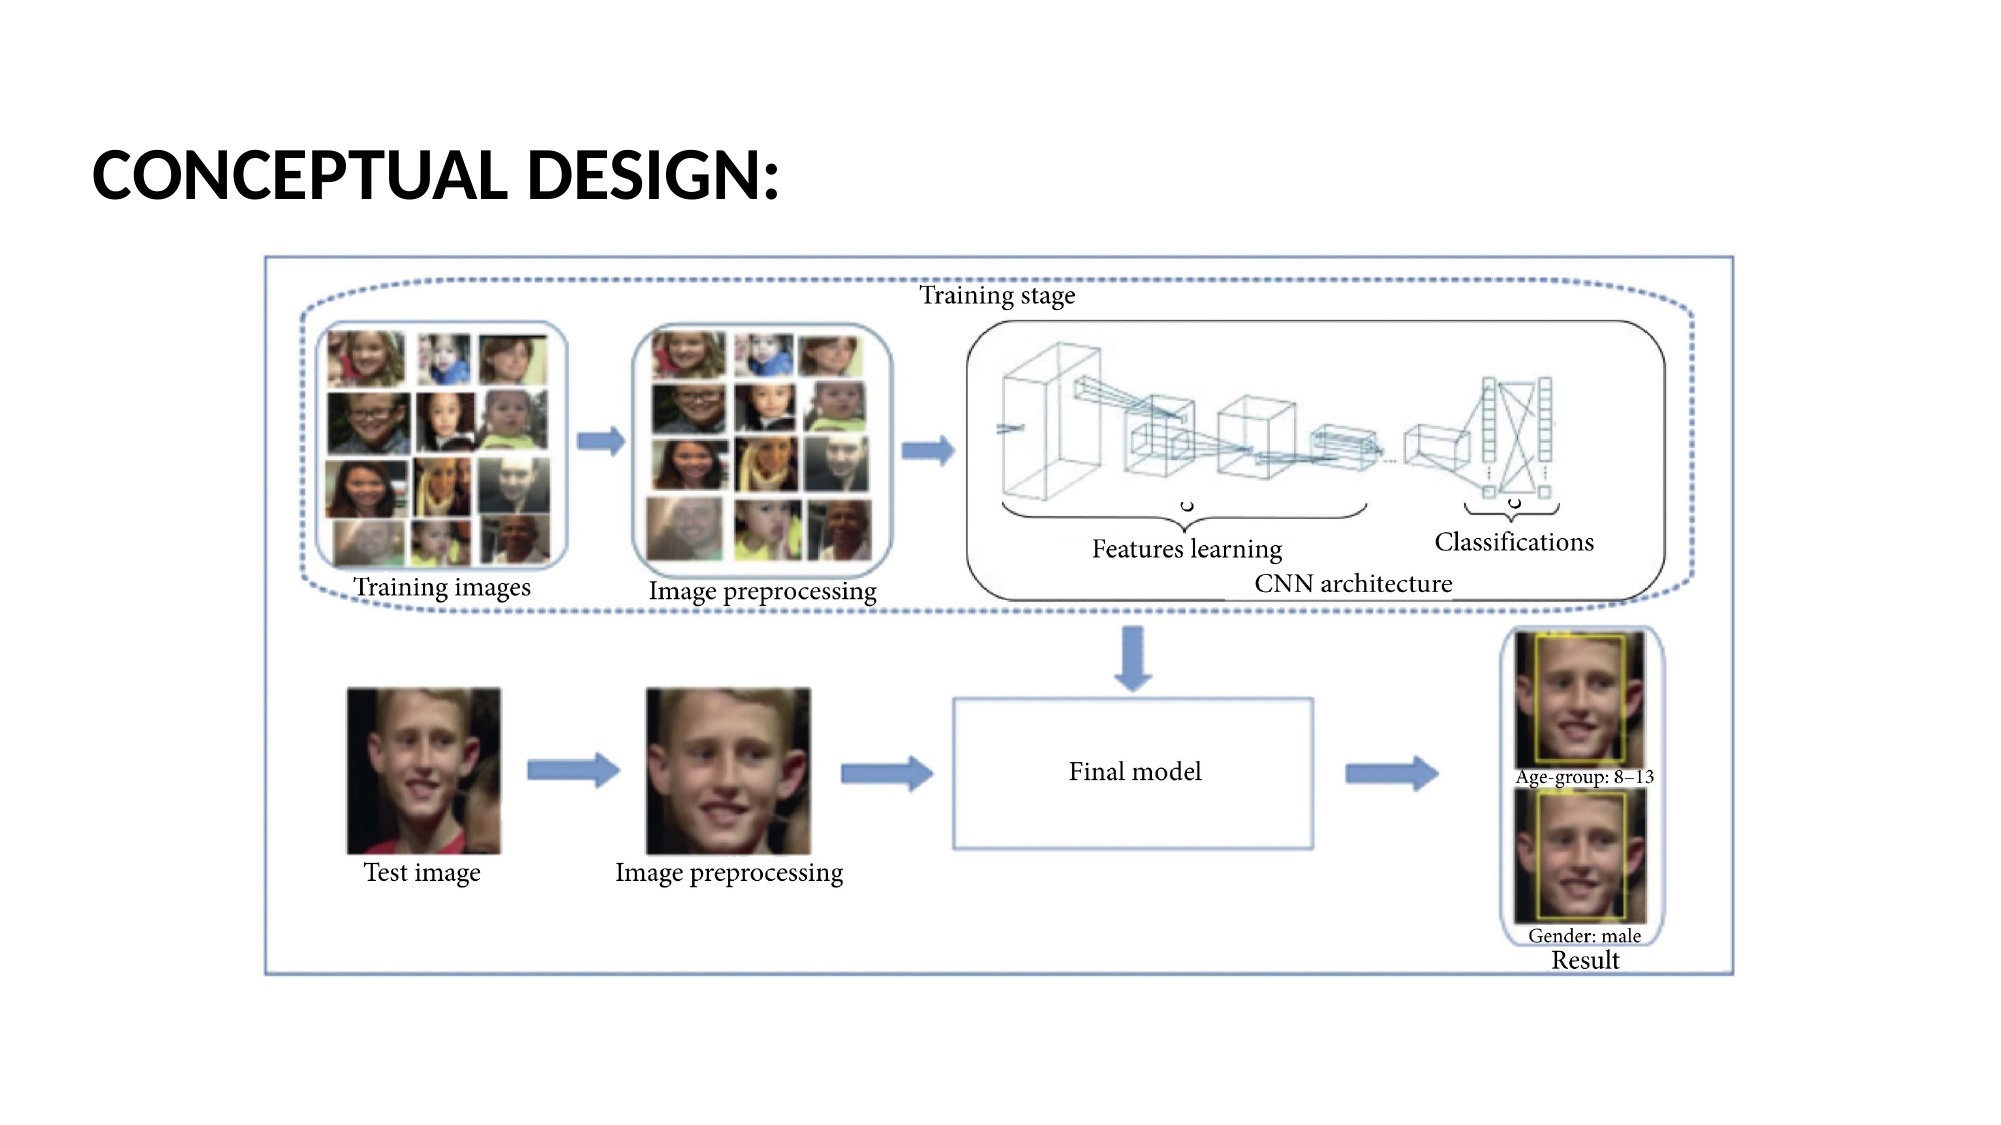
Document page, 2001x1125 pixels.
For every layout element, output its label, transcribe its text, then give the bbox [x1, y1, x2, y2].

picture [261, 252, 1739, 978]
title CONCEPTUAL DESIGN: [77, 71, 1803, 224]
